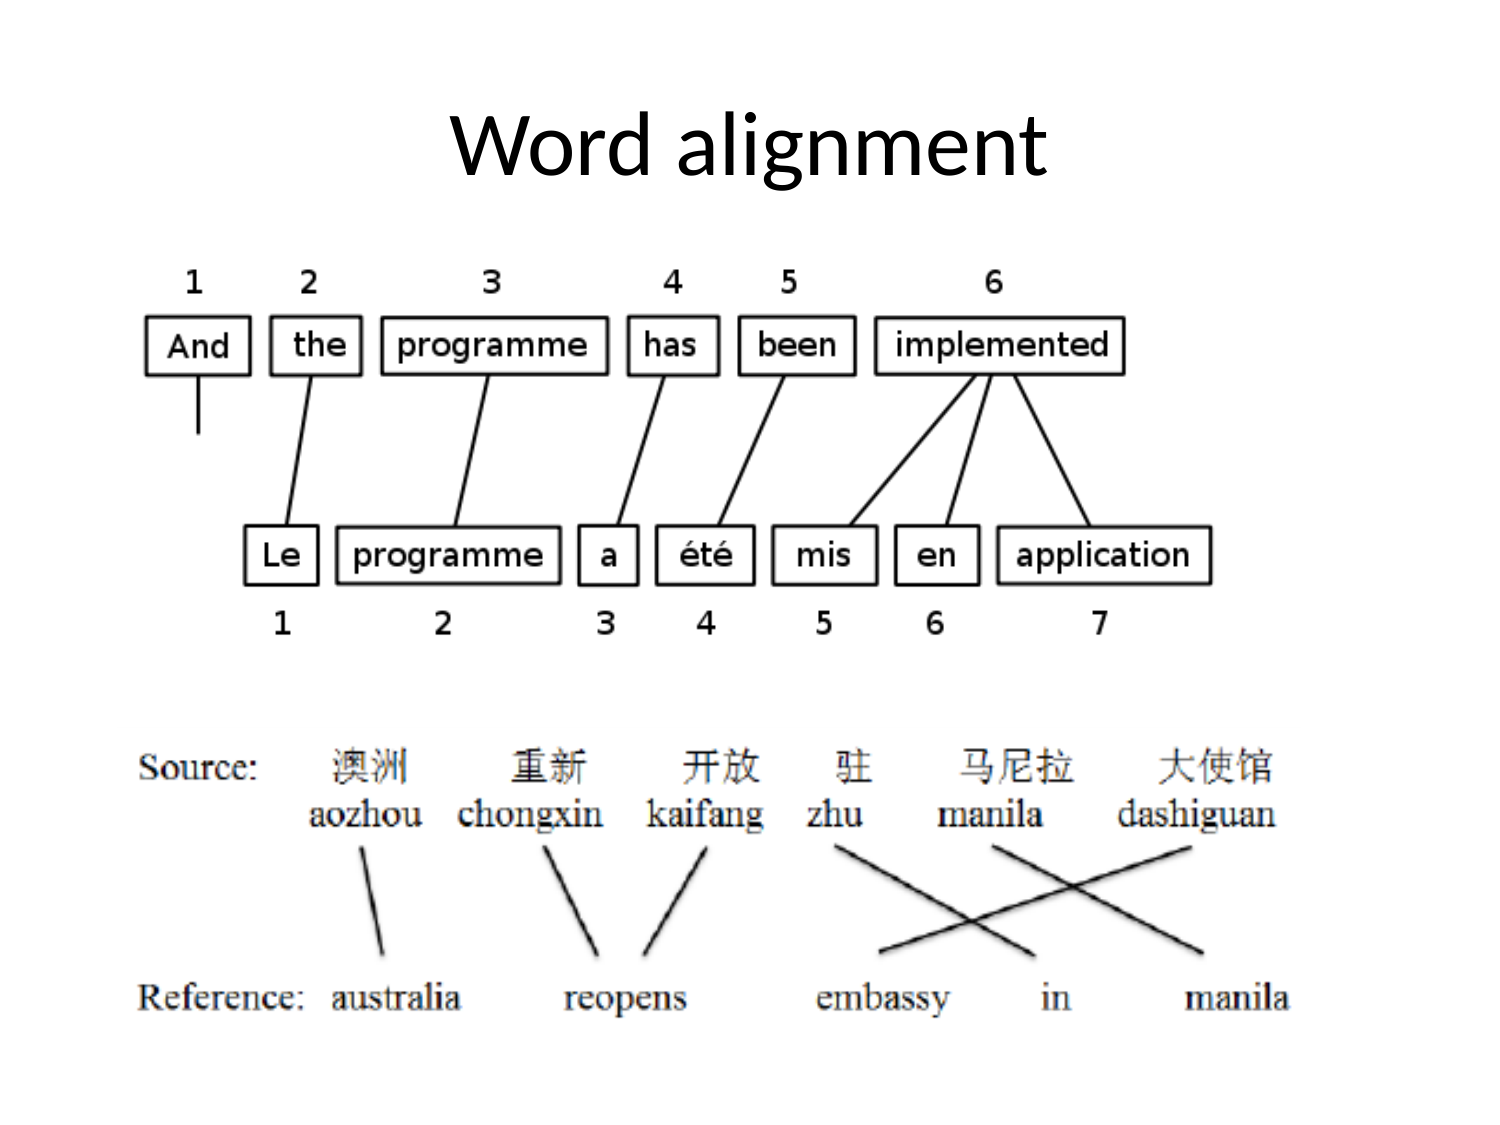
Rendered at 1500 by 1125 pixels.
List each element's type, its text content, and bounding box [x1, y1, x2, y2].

picture [70, 222, 1266, 683]
picture [116, 726, 1301, 1031]
title Word alignment [75, 45, 1425, 233]
